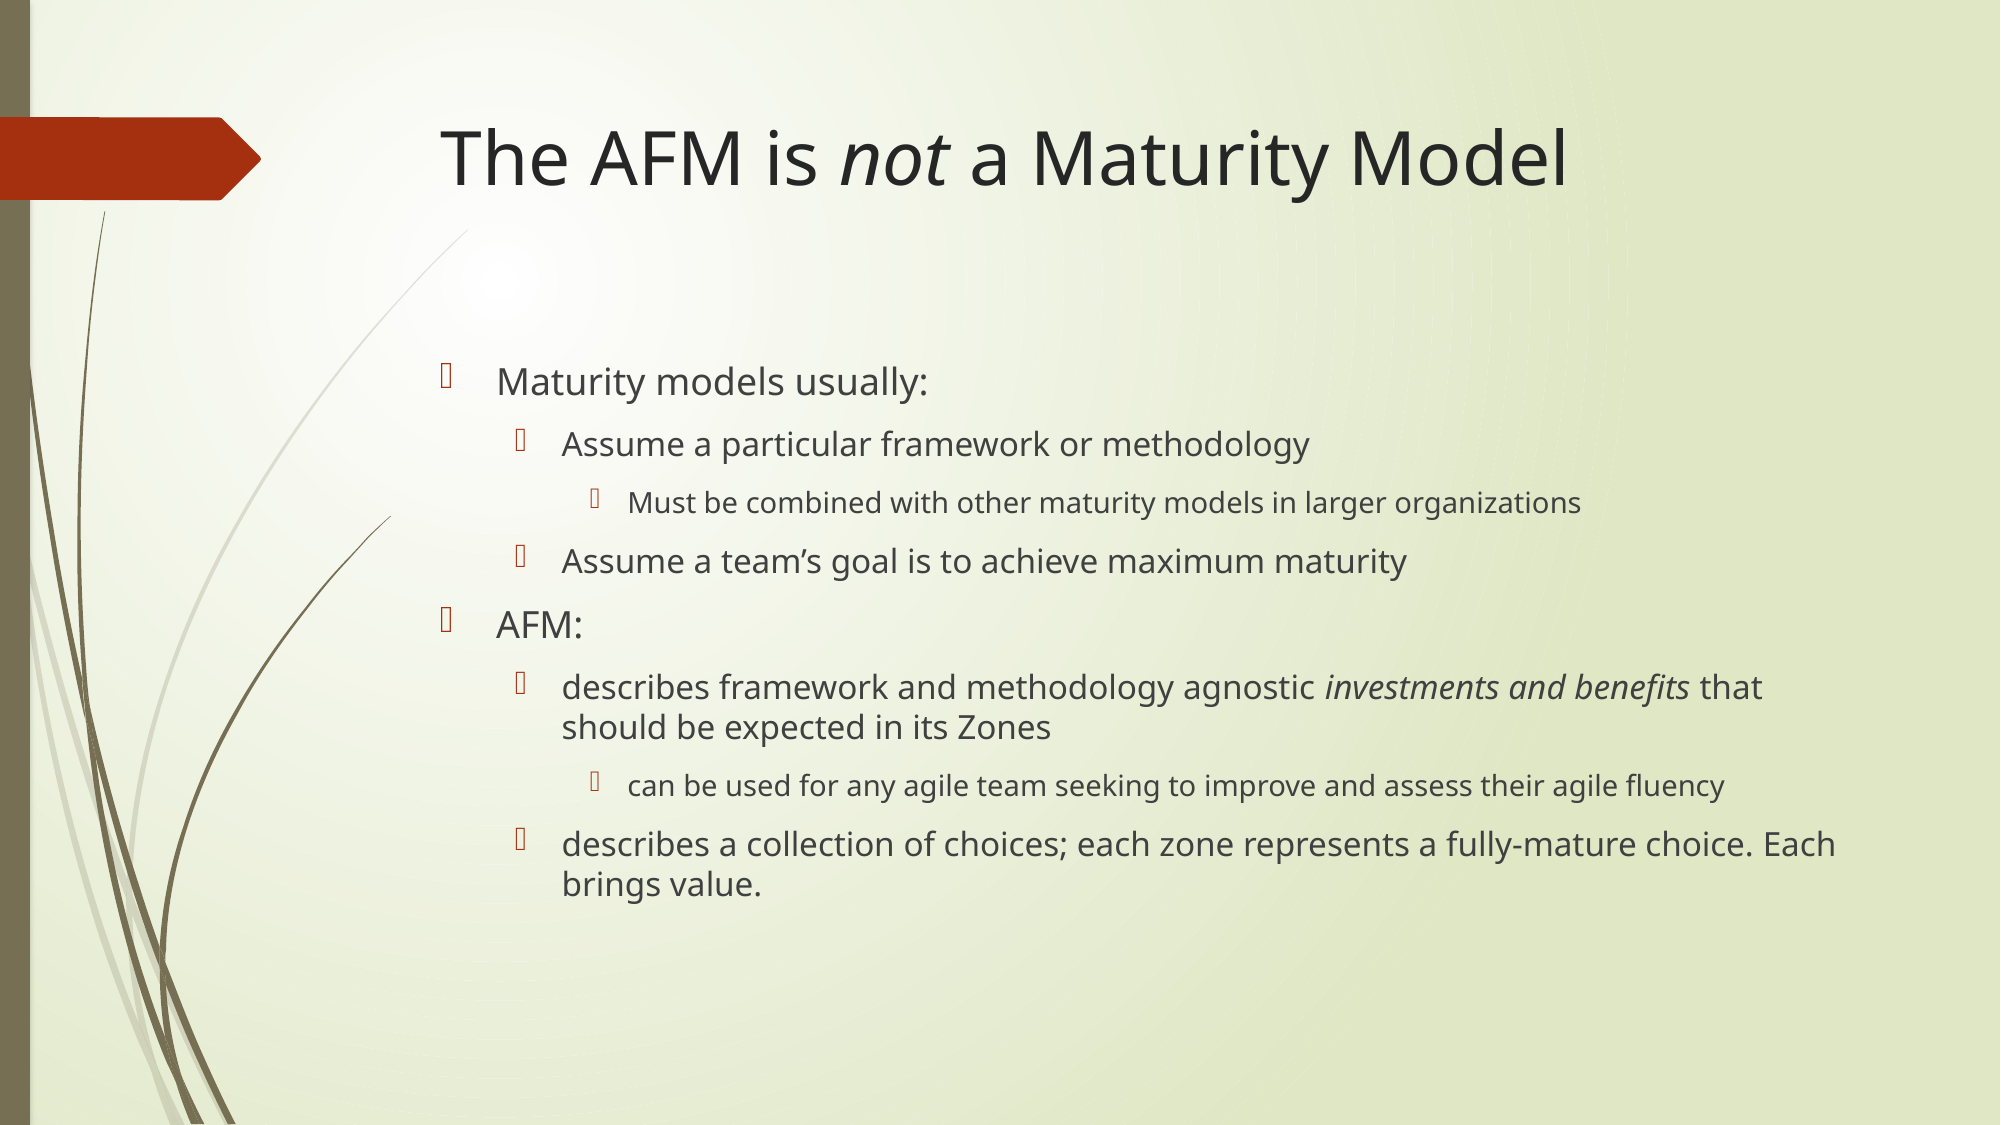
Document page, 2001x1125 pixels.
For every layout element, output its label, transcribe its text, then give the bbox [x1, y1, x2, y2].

list Maturity models usually: Assume a particular framework or methodology Must be combined with other maturity models in larger organizations Assume a team’s goal is to achieve maximum maturity AFM: describes framework and methodology agnostic investments and benefits that should be expected in its Zones can be used for any agile team seeking to improve and assess their agile fluency describes a collection of choices; each zone represents a fully-mature choice. Each brings value. [424, 350, 1888, 970]
title The AFM is not a Maturity Model [425, 102, 1888, 313]
